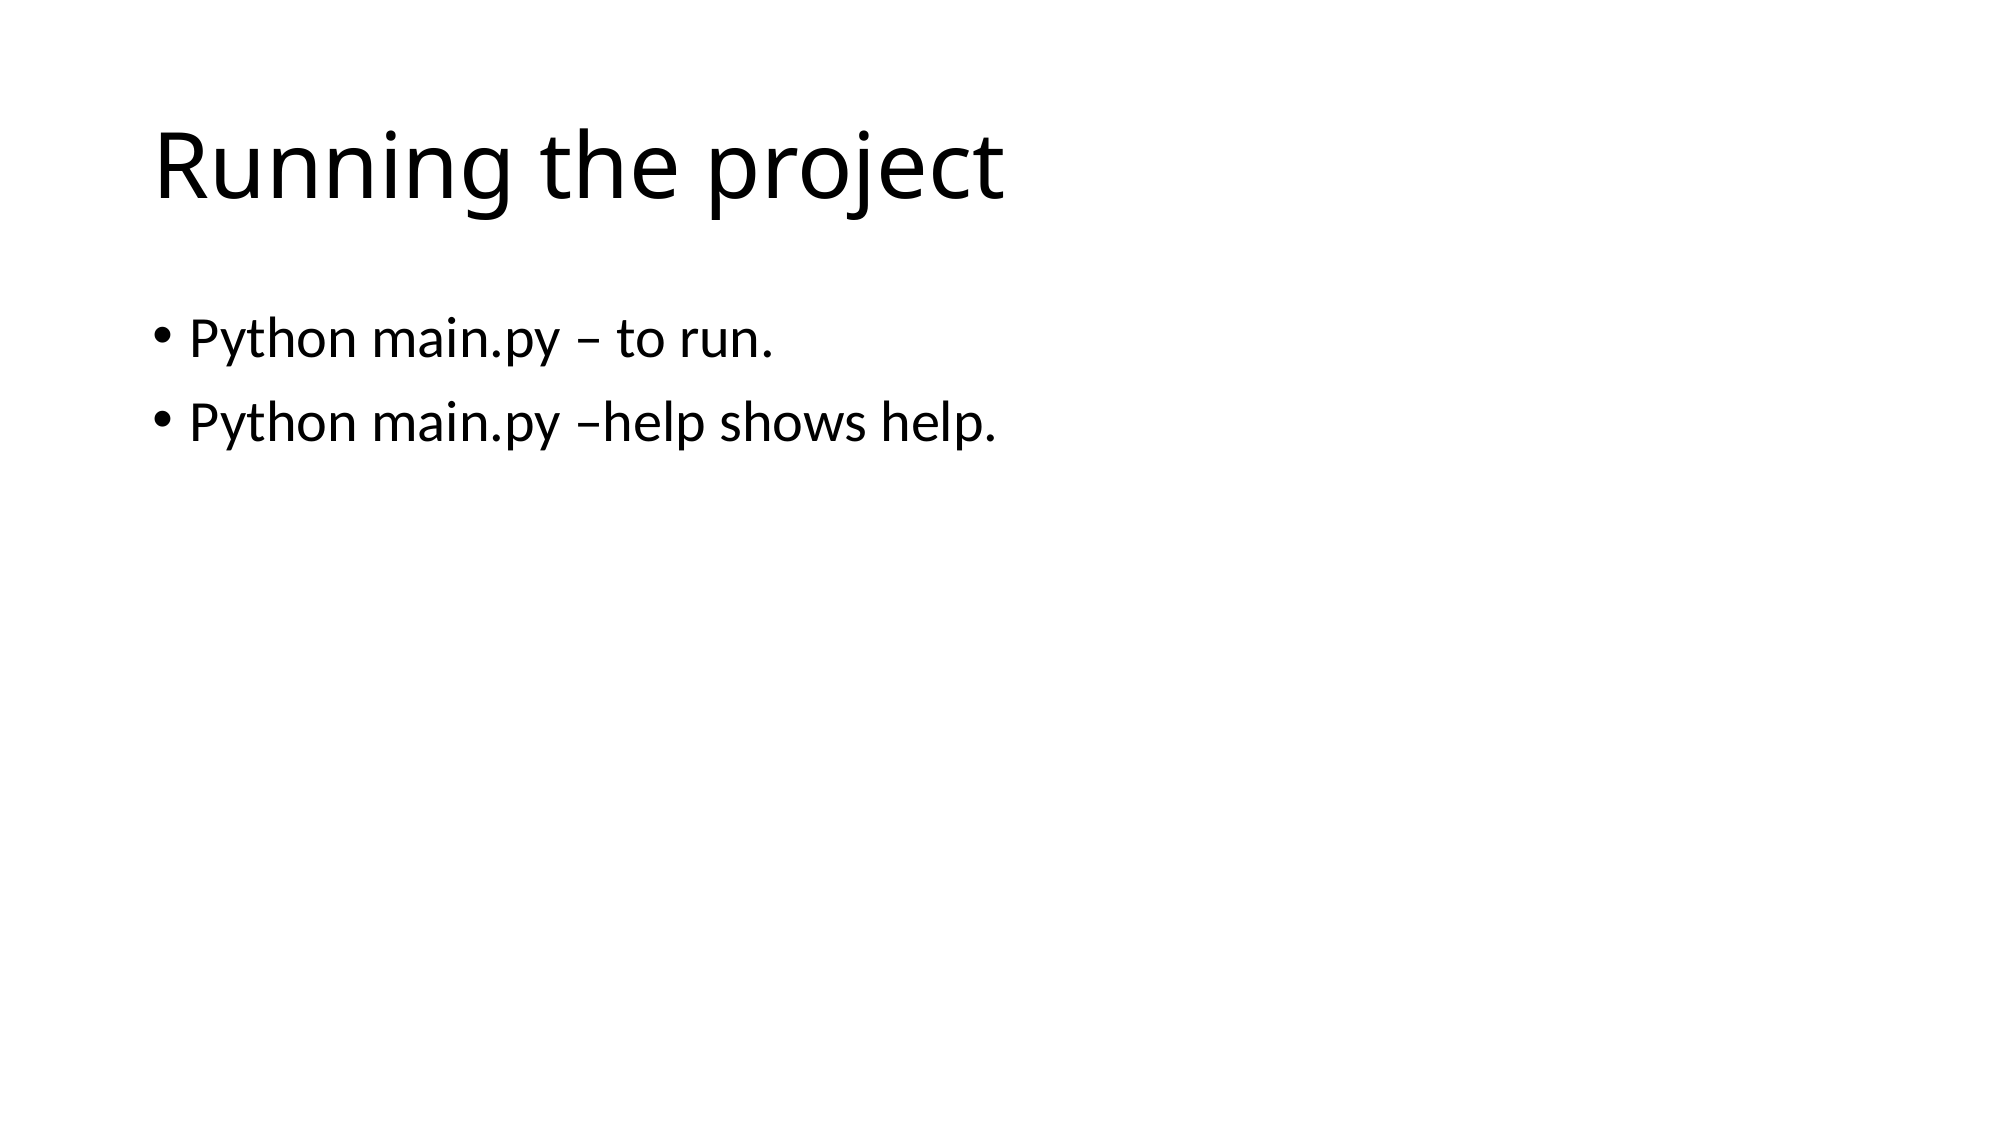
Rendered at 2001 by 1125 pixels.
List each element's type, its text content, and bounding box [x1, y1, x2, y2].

list Python main.py – to run. Python main.py –help shows help. [137, 299, 1863, 1014]
title Running the project [137, 59, 1863, 278]
